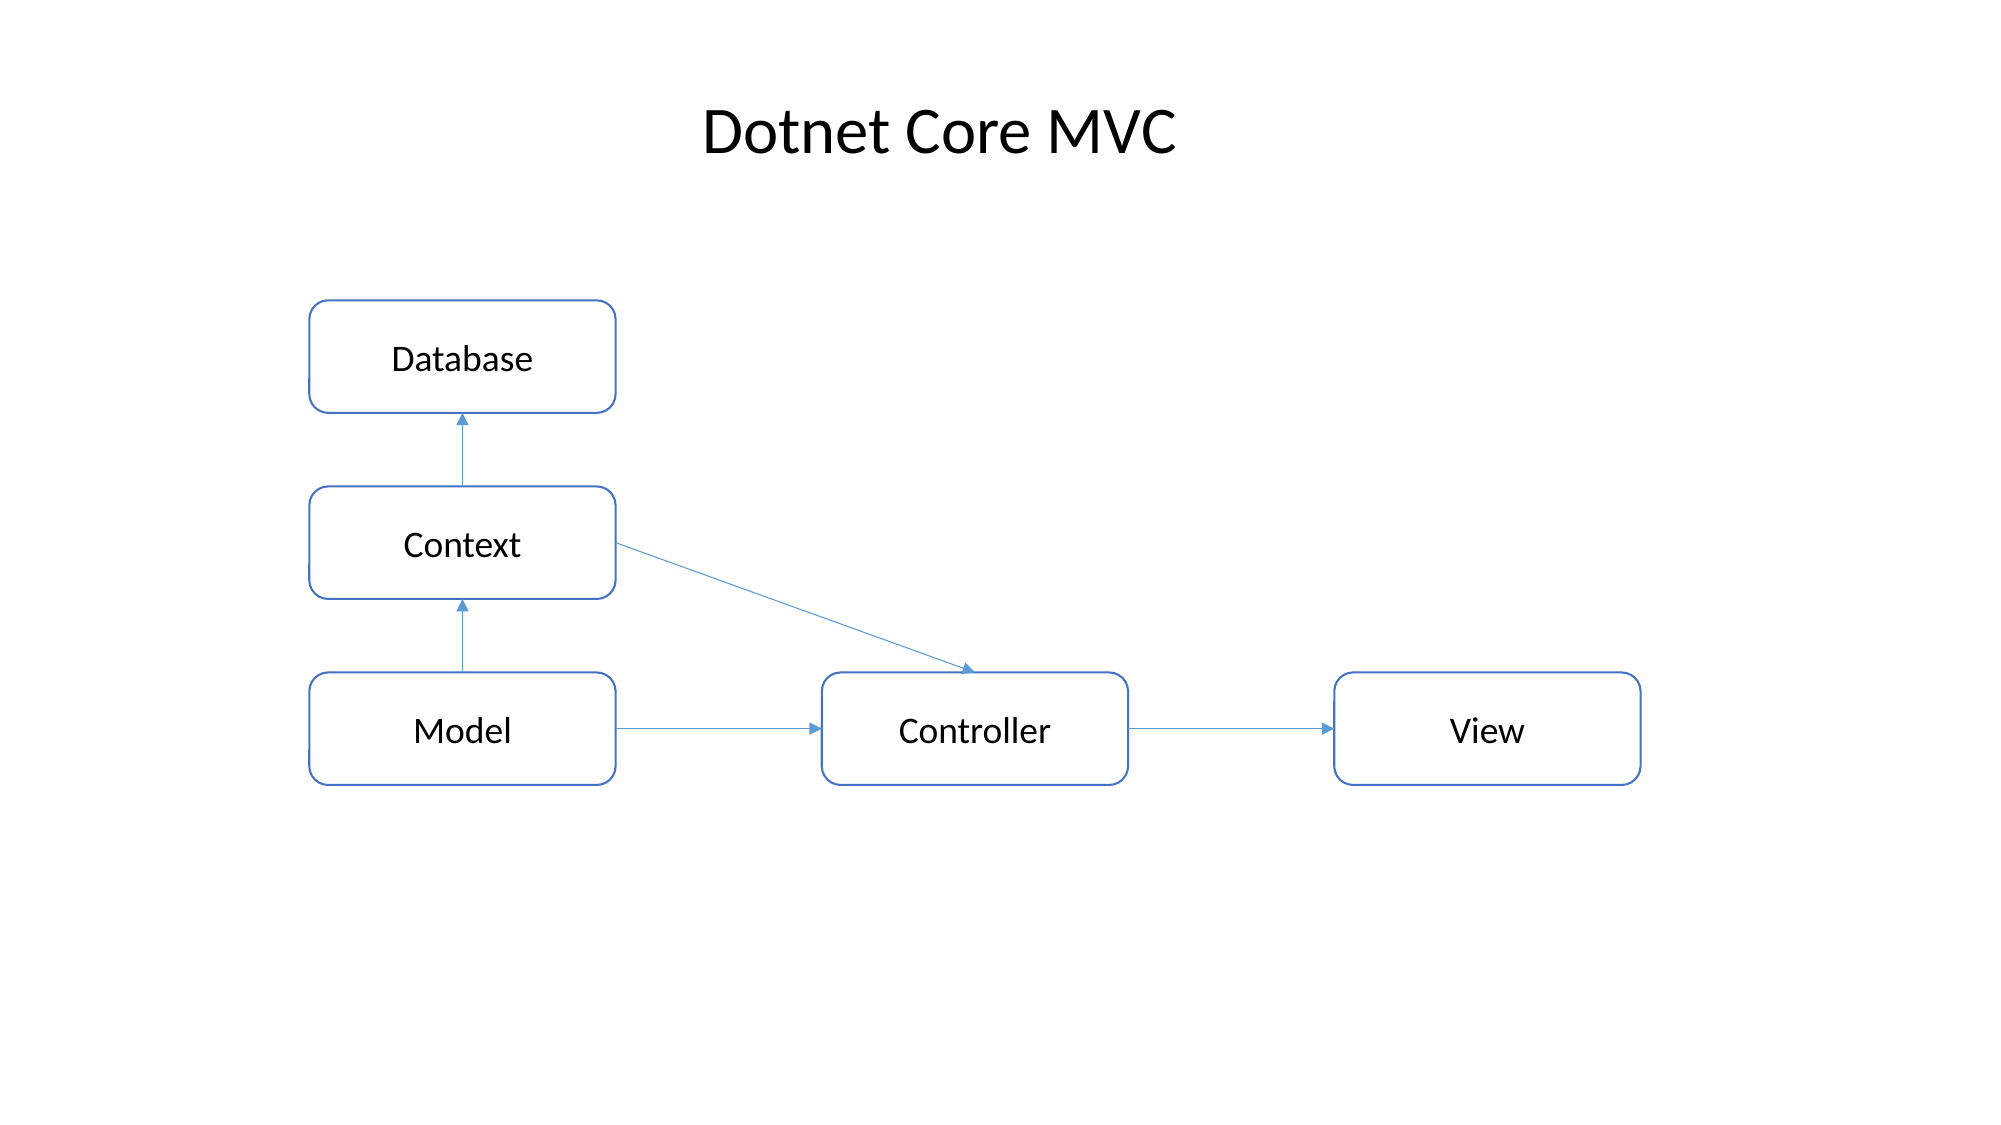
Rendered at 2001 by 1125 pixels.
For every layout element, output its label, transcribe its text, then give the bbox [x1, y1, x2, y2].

text_box Dotnet Core MVC [456, 79, 1423, 174]
text_box Database [308, 299, 617, 414]
text_box View [1333, 671, 1642, 786]
text_box Model [308, 671, 617, 786]
text_box Controller [820, 671, 1130, 786]
text_box Context [308, 485, 617, 600]
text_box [615, 542, 975, 673]
